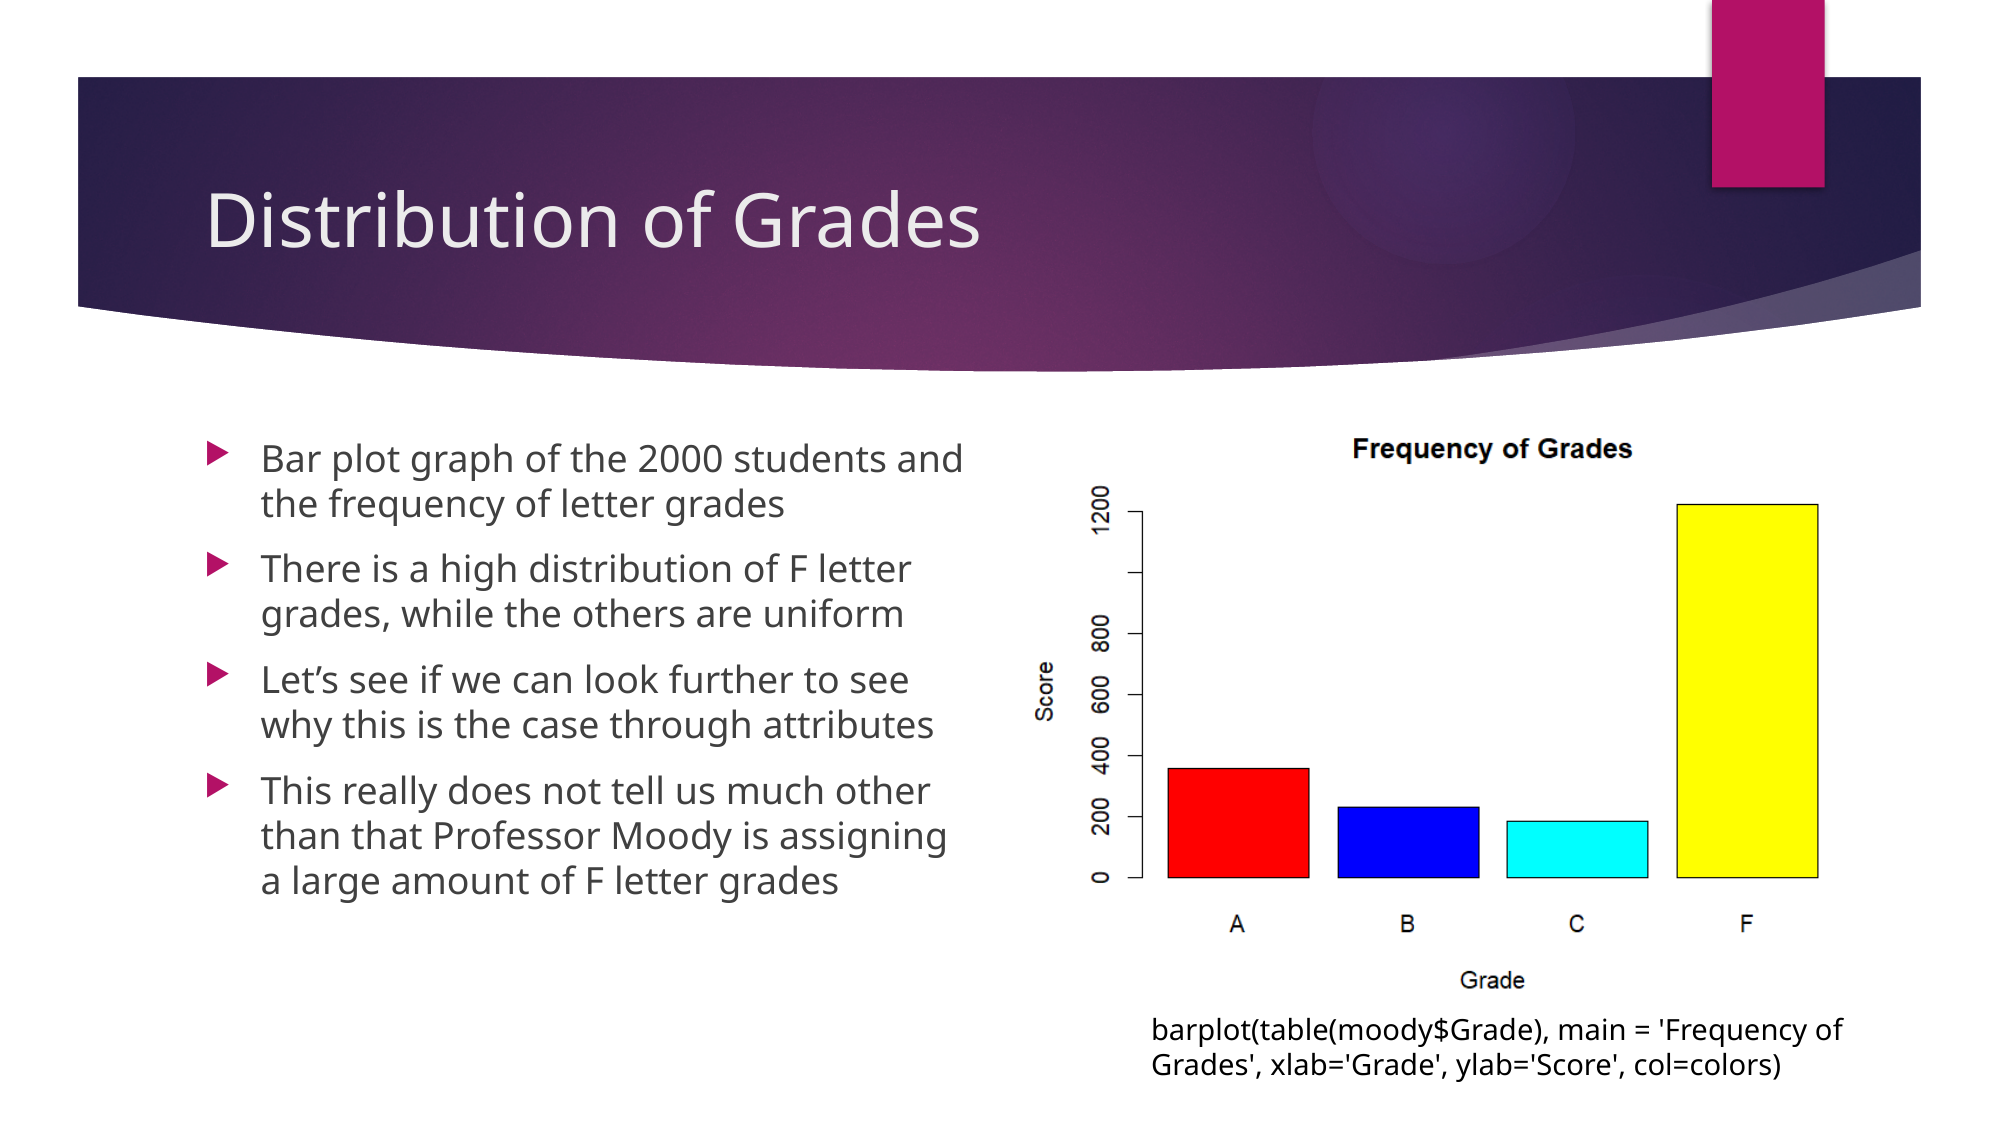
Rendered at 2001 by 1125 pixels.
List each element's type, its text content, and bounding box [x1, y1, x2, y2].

picture [1026, 389, 1904, 1026]
text_box [1061, 320, 1379, 387]
title Distribution of Grades [189, 159, 1627, 276]
text_box barplot(table(moody$Grade), main = 'Frequency of Grades', xlab='Grade', ylab='Score', col=colors) [1136, 1034, 1866, 1089]
list Bar plot graph of the 2000 students and the frequency of letter grades There is a high distribution of F letter grades, while the others are uniform Let’s see if we can look further to see why this is the case through attributes This really does not tell us much other than that Professor Moody is assigning a large amount of F letter grades [189, 427, 988, 988]
